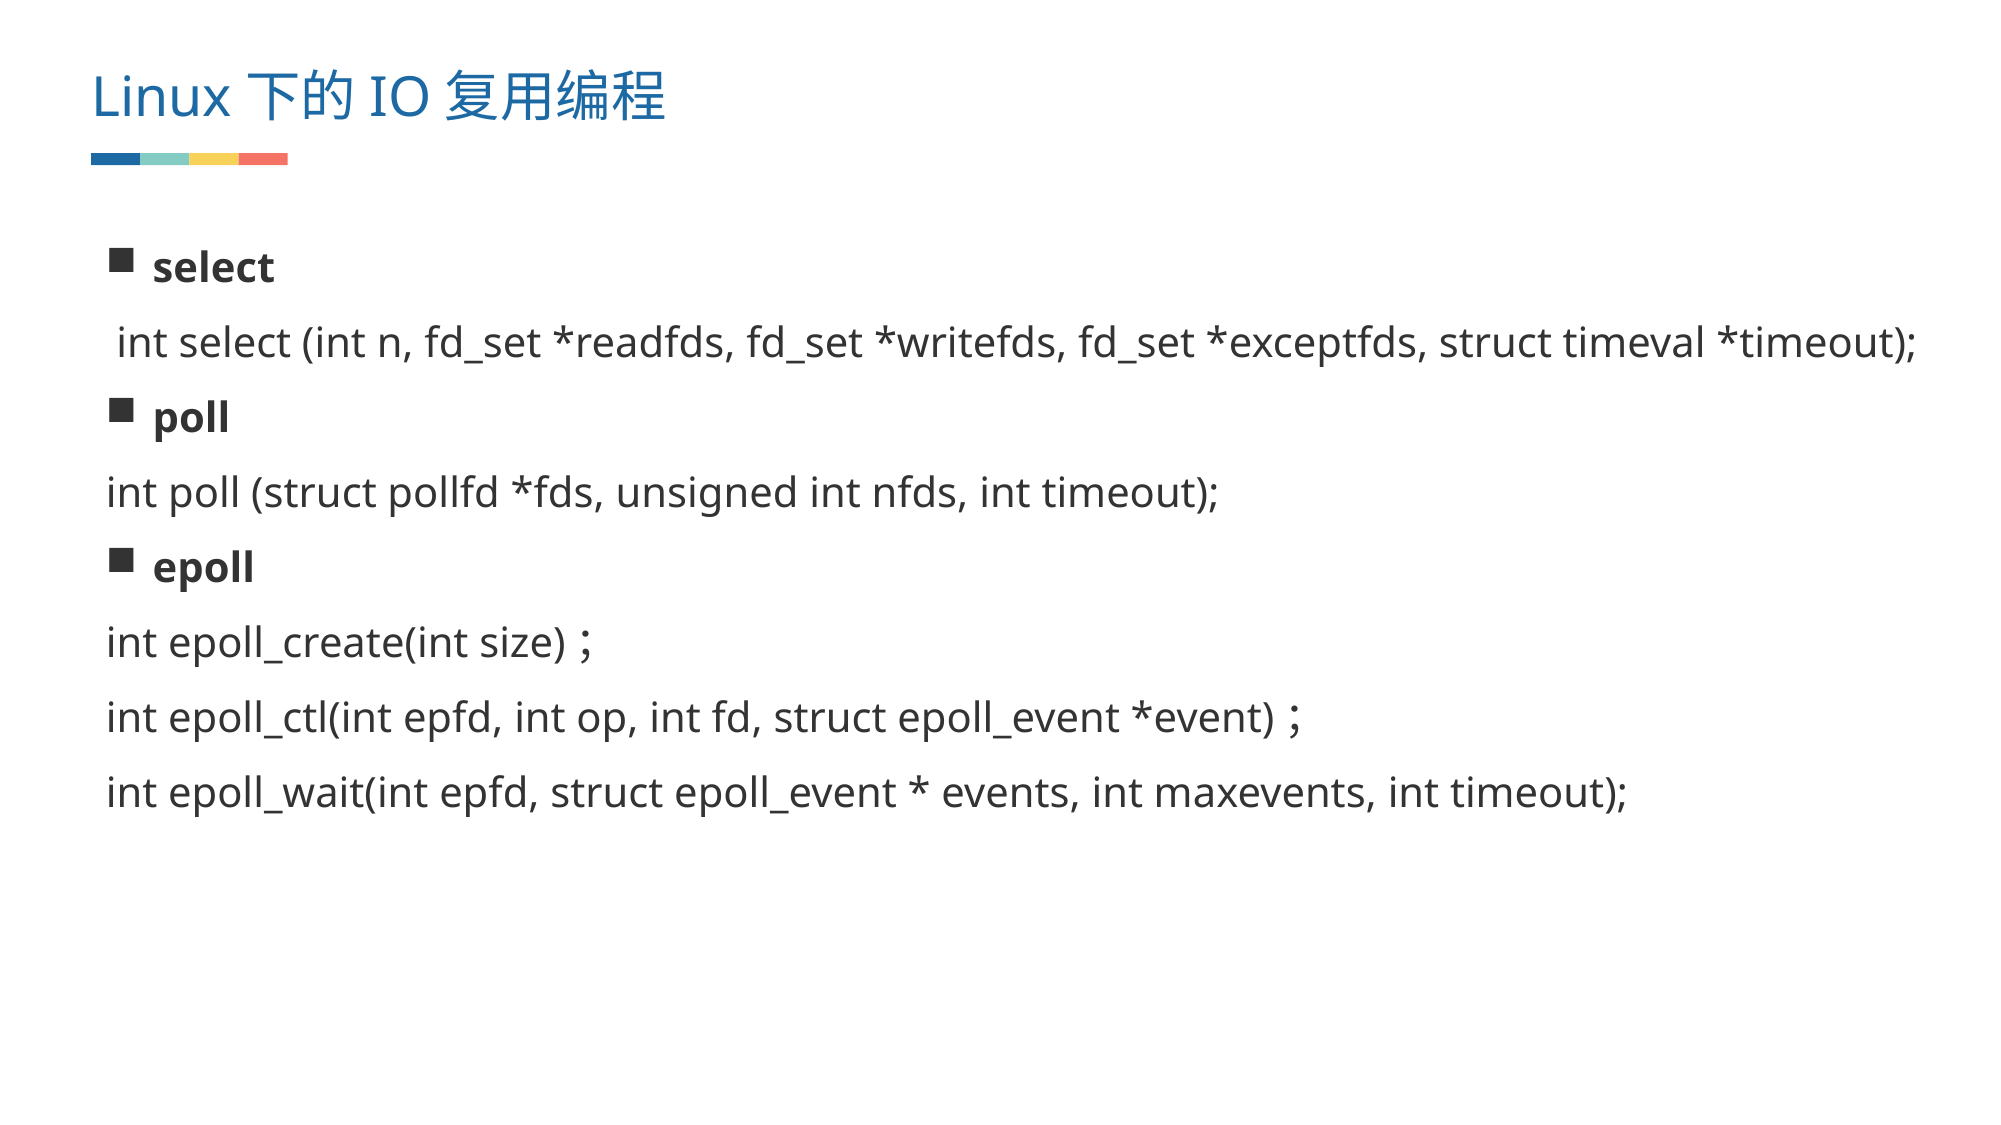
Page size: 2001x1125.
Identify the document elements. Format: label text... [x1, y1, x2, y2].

text_box select int select (int n, fd_set *readfds, fd_set *writefds, fd_set *exceptfds, struct timeval *timeout); poll int poll (struct pollfd *fds, unsigned int nfds, int timeout); epoll int epoll_create(int size)； int epoll_ctl(int epfd, int op, int fd, struct epoll_event *event)； int epoll_wait(int epfd, struct epoll_event * events, int maxevents, int timeout); [91, 208, 1960, 899]
text_box Linux下的IO复用编程 [91, 60, 699, 128]
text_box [90, 152, 288, 166]
